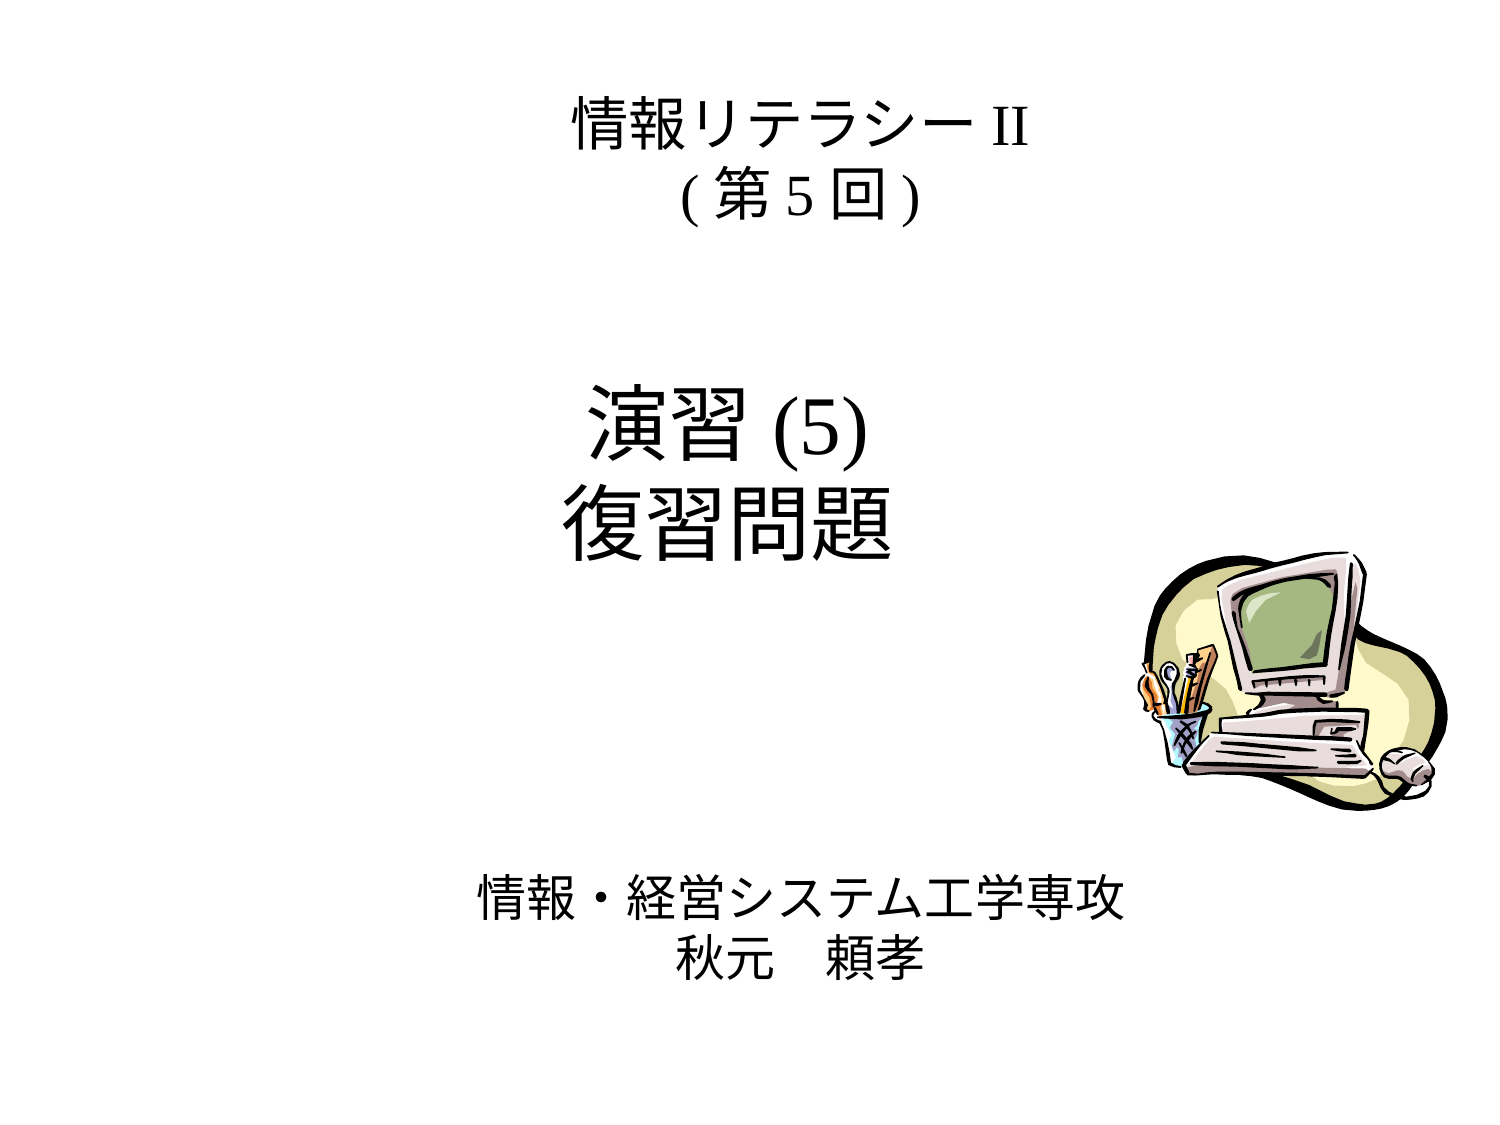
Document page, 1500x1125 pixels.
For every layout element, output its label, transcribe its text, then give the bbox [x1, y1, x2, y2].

picture [1137, 549, 1451, 814]
text_box 情報・経営システム工学専攻 秋元 頼孝 [461, 859, 1140, 995]
text_box 演習(5) 復習問題 [546, 363, 909, 579]
text_box 情報リテラシーII (第5回) [556, 79, 1045, 235]
